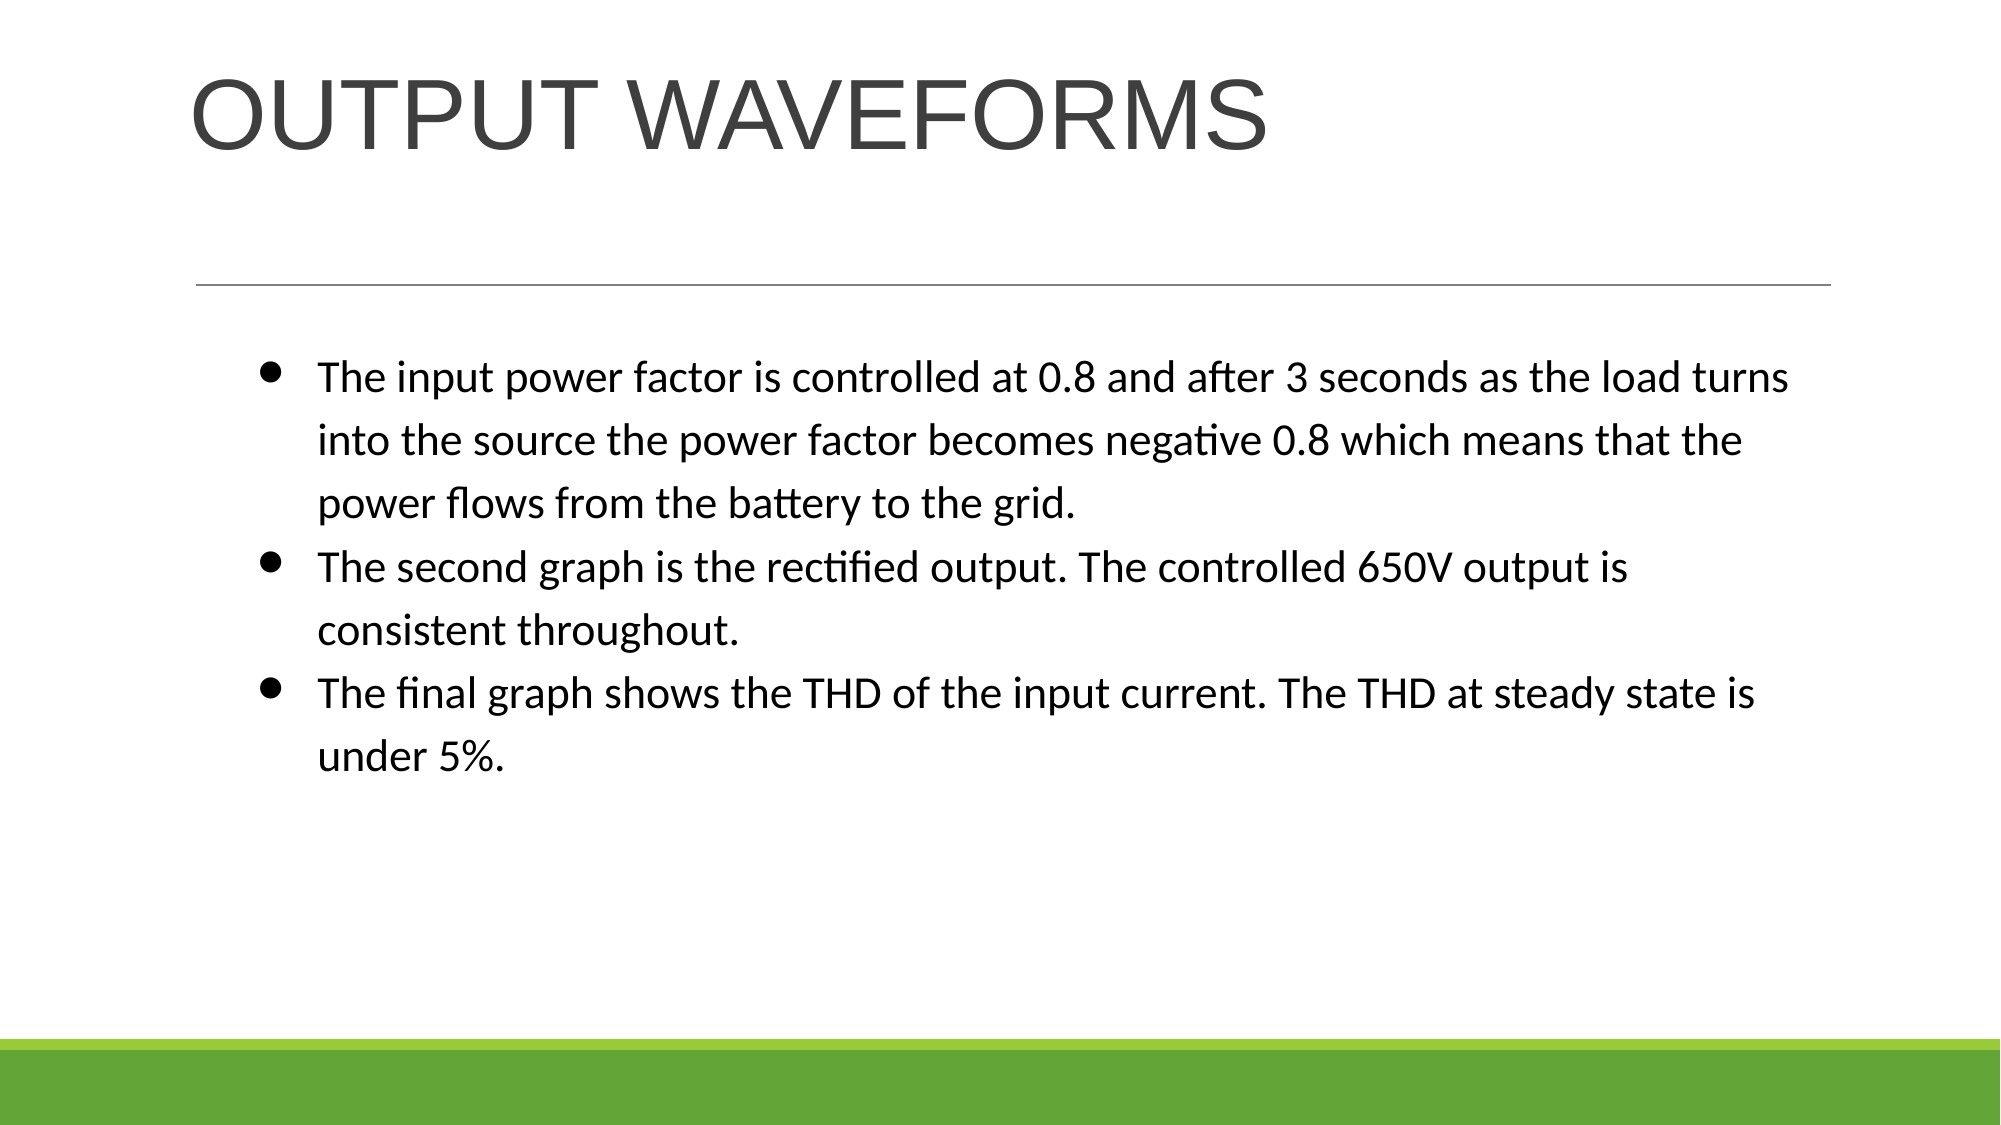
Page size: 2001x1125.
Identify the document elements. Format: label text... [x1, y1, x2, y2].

title OUTPUT WAVEFORMS [174, 37, 1825, 178]
text_box The input power factor is controlled at 0.8 and after 3 seconds as the load turns into the source the power factor becomes negative 0.8 which means that the power flows from the battery to the grid. The second graph is the rectified output. The controlled 650V output is consistent throughout. The final graph shows the THD of the input current. The THD at steady state is under 5%. [227, 323, 1839, 963]
